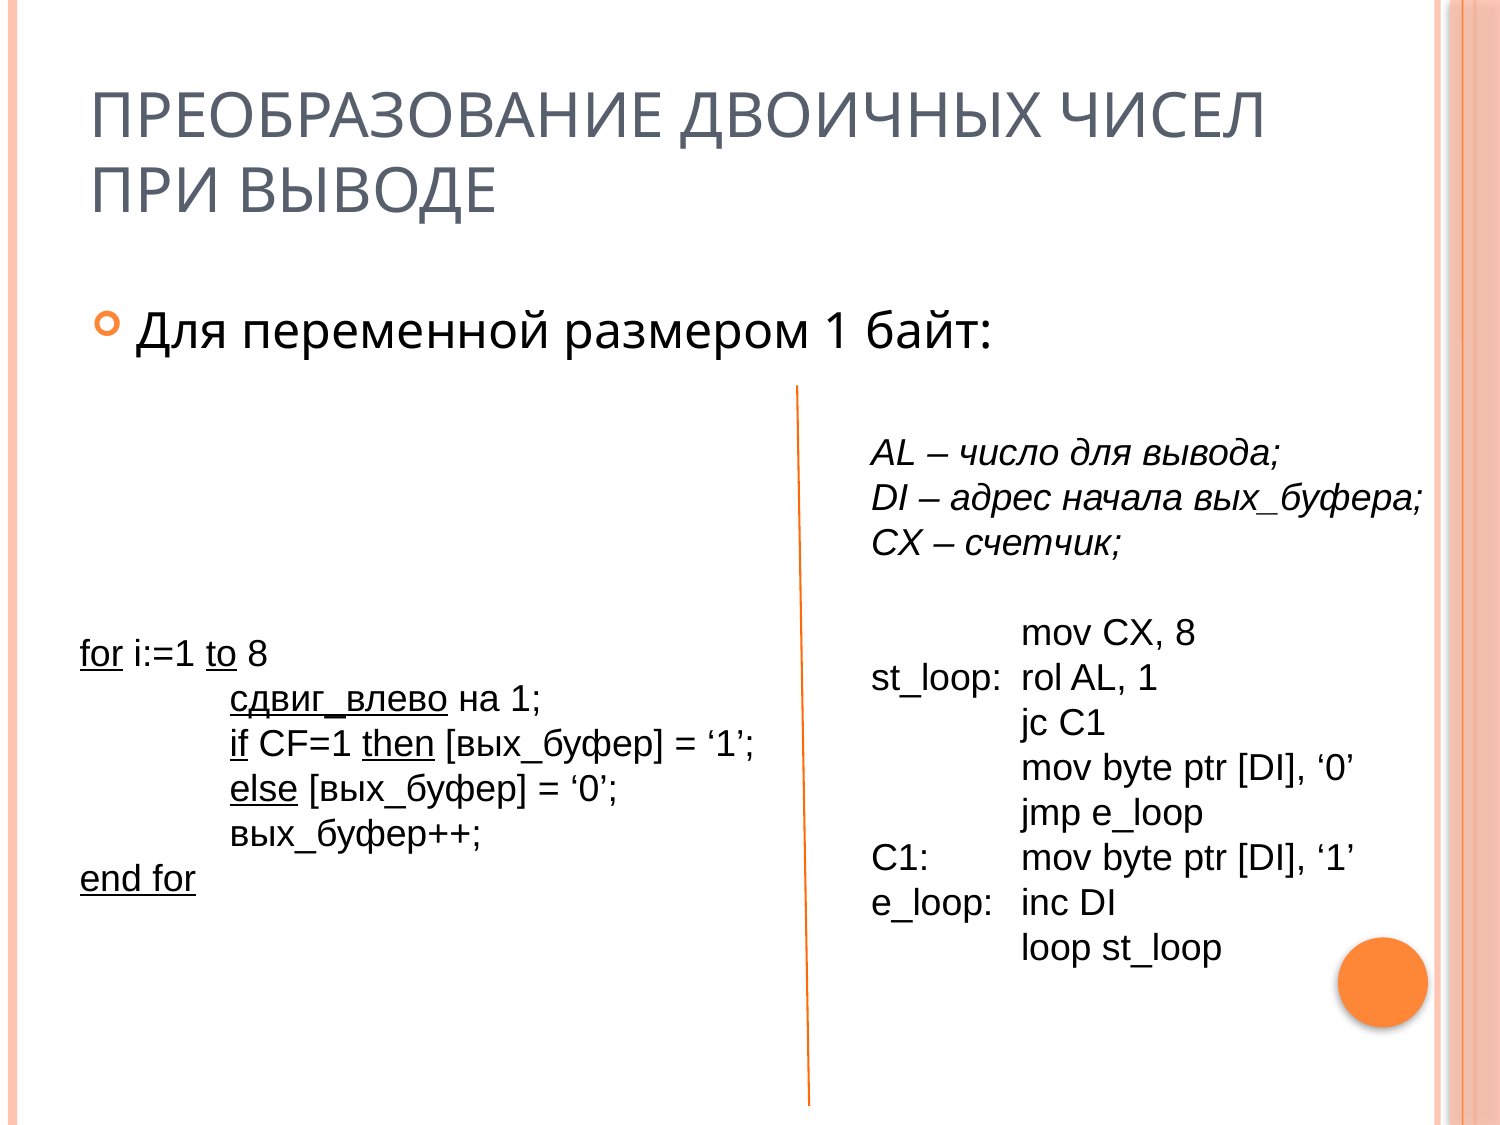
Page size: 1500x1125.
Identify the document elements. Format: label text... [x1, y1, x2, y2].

text_box for i:=1 to 8 сдвиг_влево на 1; if CF=1 then [вых_буфер] = ‘1’; else [вых_буфер] = ‘0’; вых_буфер++; end for [64, 621, 774, 907]
title Преобразование двоичных чисел при выводе [75, 45, 1300, 233]
text_box AL – число для вывода; DI – адрес начала вых_буфера; CX – счетчик; mov CX, 8 st_loop: rol AL, 1 jc C1 mov byte ptr [DI], ‘0’ jmp e_loop C1: mov byte ptr [DI], ‘1’ e_loop: inc DI loop st_loop [856, 420, 1447, 976]
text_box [442, 739, 1164, 753]
list Для переменной размером 1 байт: [76, 290, 1427, 386]
